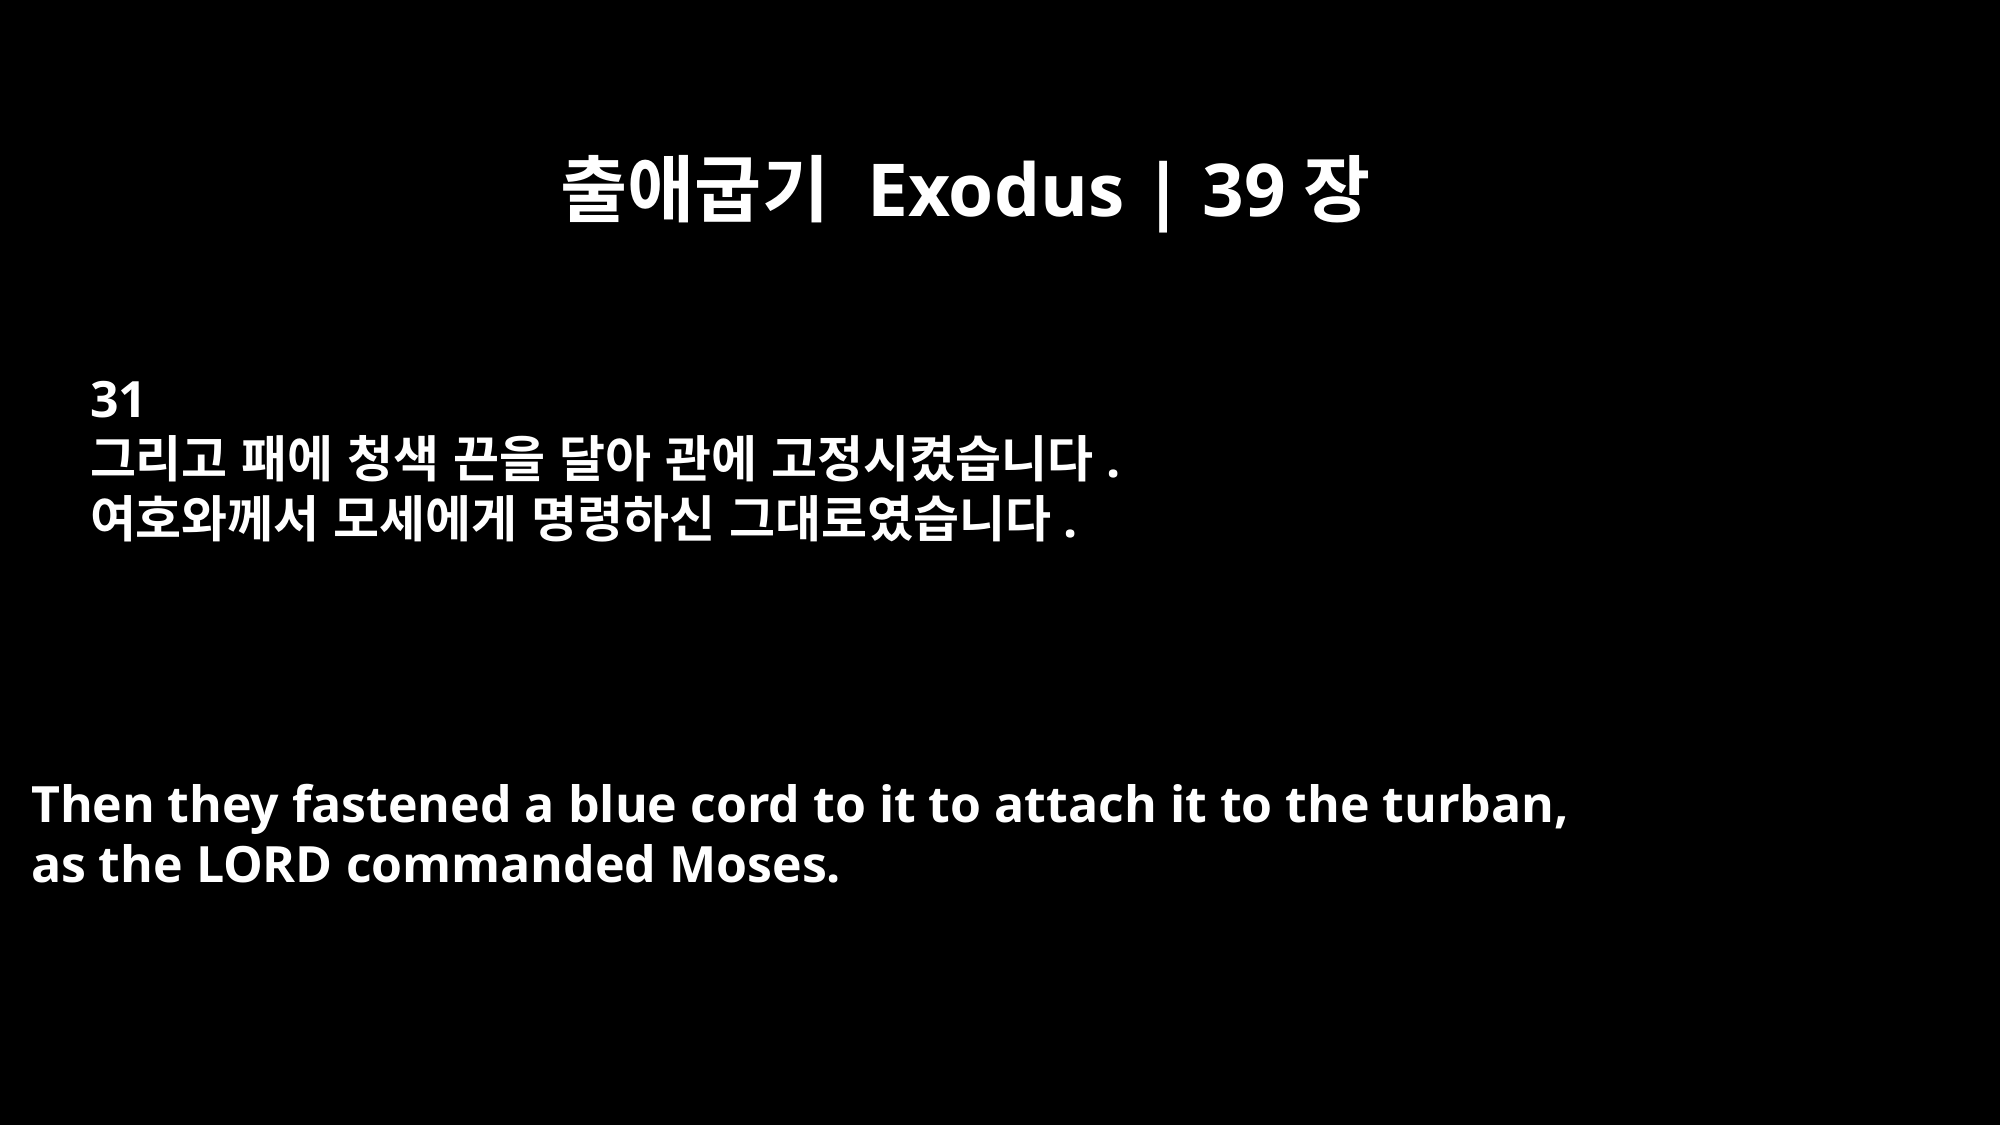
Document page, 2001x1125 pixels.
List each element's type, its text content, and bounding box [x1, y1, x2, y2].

text_box 31 그리고 패에 청색 끈을 달아 관에 고정시켰습니다. 여호와께서 모세에게 명령하신 그대로였습니다. [75, 359, 1149, 555]
text_box 출애굽기 Exodus | 39장 [545, 136, 1387, 239]
text_box Then they fastened a blue cord to it to attach it to the turban, as the LORD commanded Moses. [16, 764, 1598, 900]
